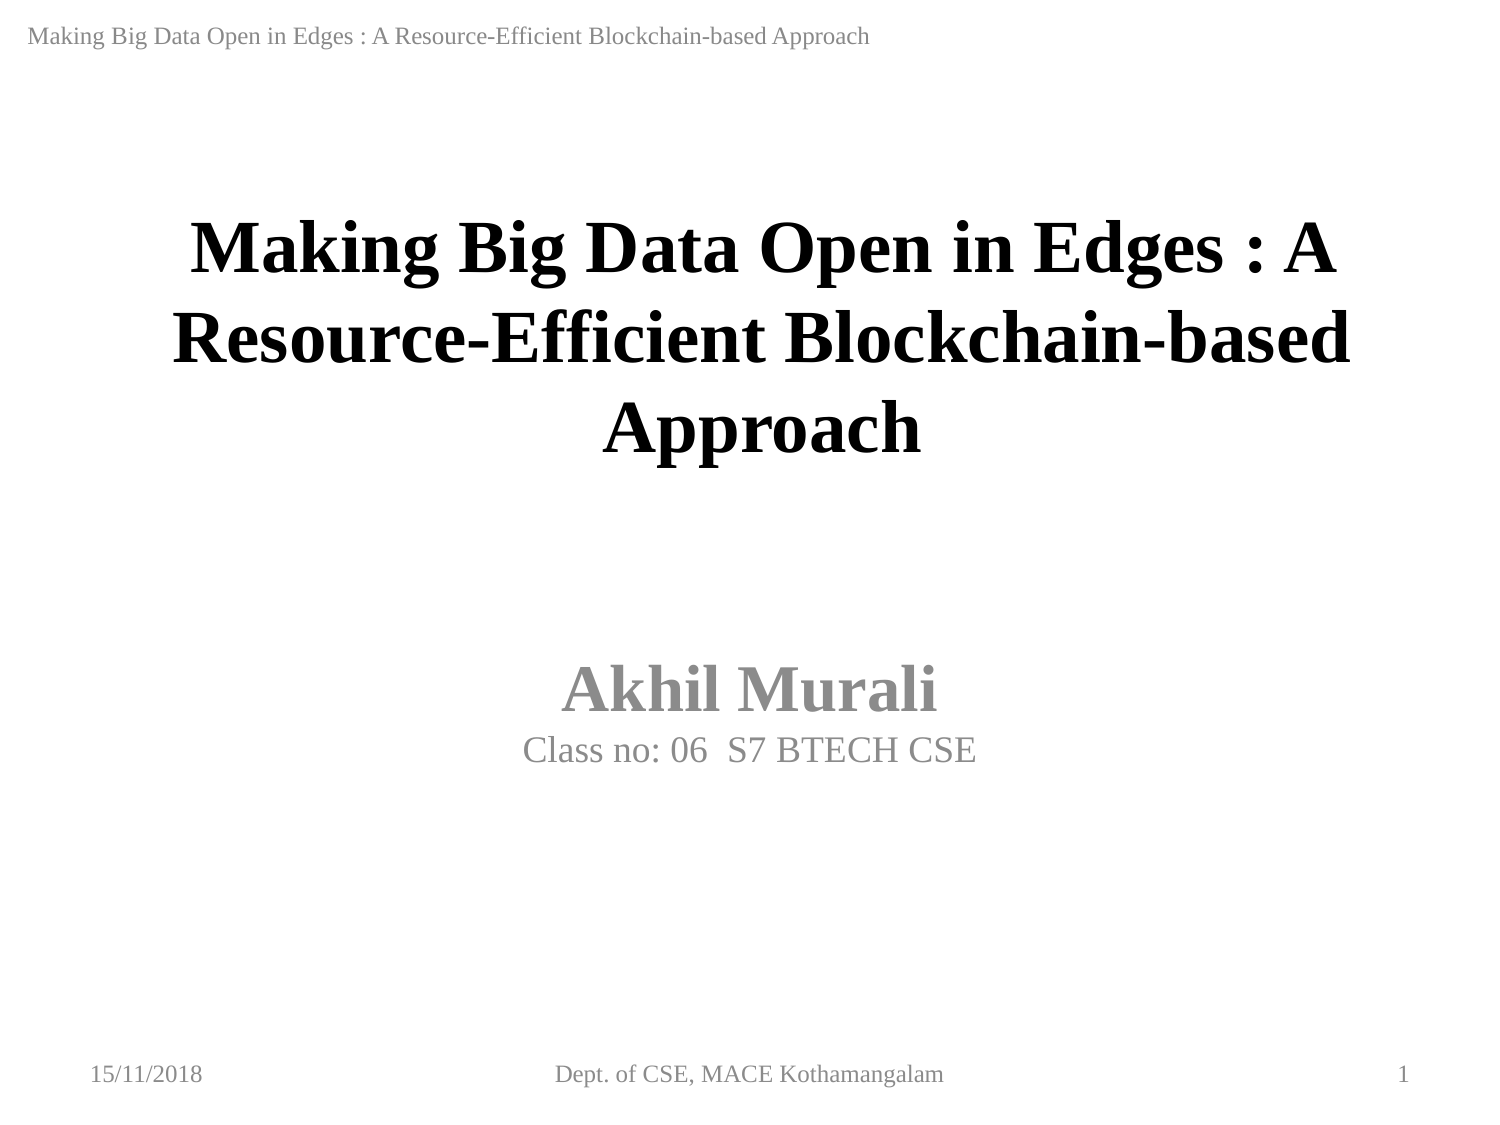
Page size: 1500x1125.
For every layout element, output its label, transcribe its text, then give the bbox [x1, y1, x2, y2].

text_box Making Big Data Open in Edges : A Resource-Efficient Blockchain-based Approach [137, 137, 1388, 528]
text_box 15/11/2018 [74, 1042, 425, 1103]
text_box Akhil Murali Class no: 06 S7 BTECH CSE [225, 637, 1275, 925]
text_box Making Big Data Open in Edges : A Resource-Efficient Blockchain-based Approach [12, 12, 1263, 58]
text_box Dept. of CSE, MACE Kothamangalam [512, 1042, 988, 1103]
text_box ‹#› [1074, 1042, 1425, 1103]
